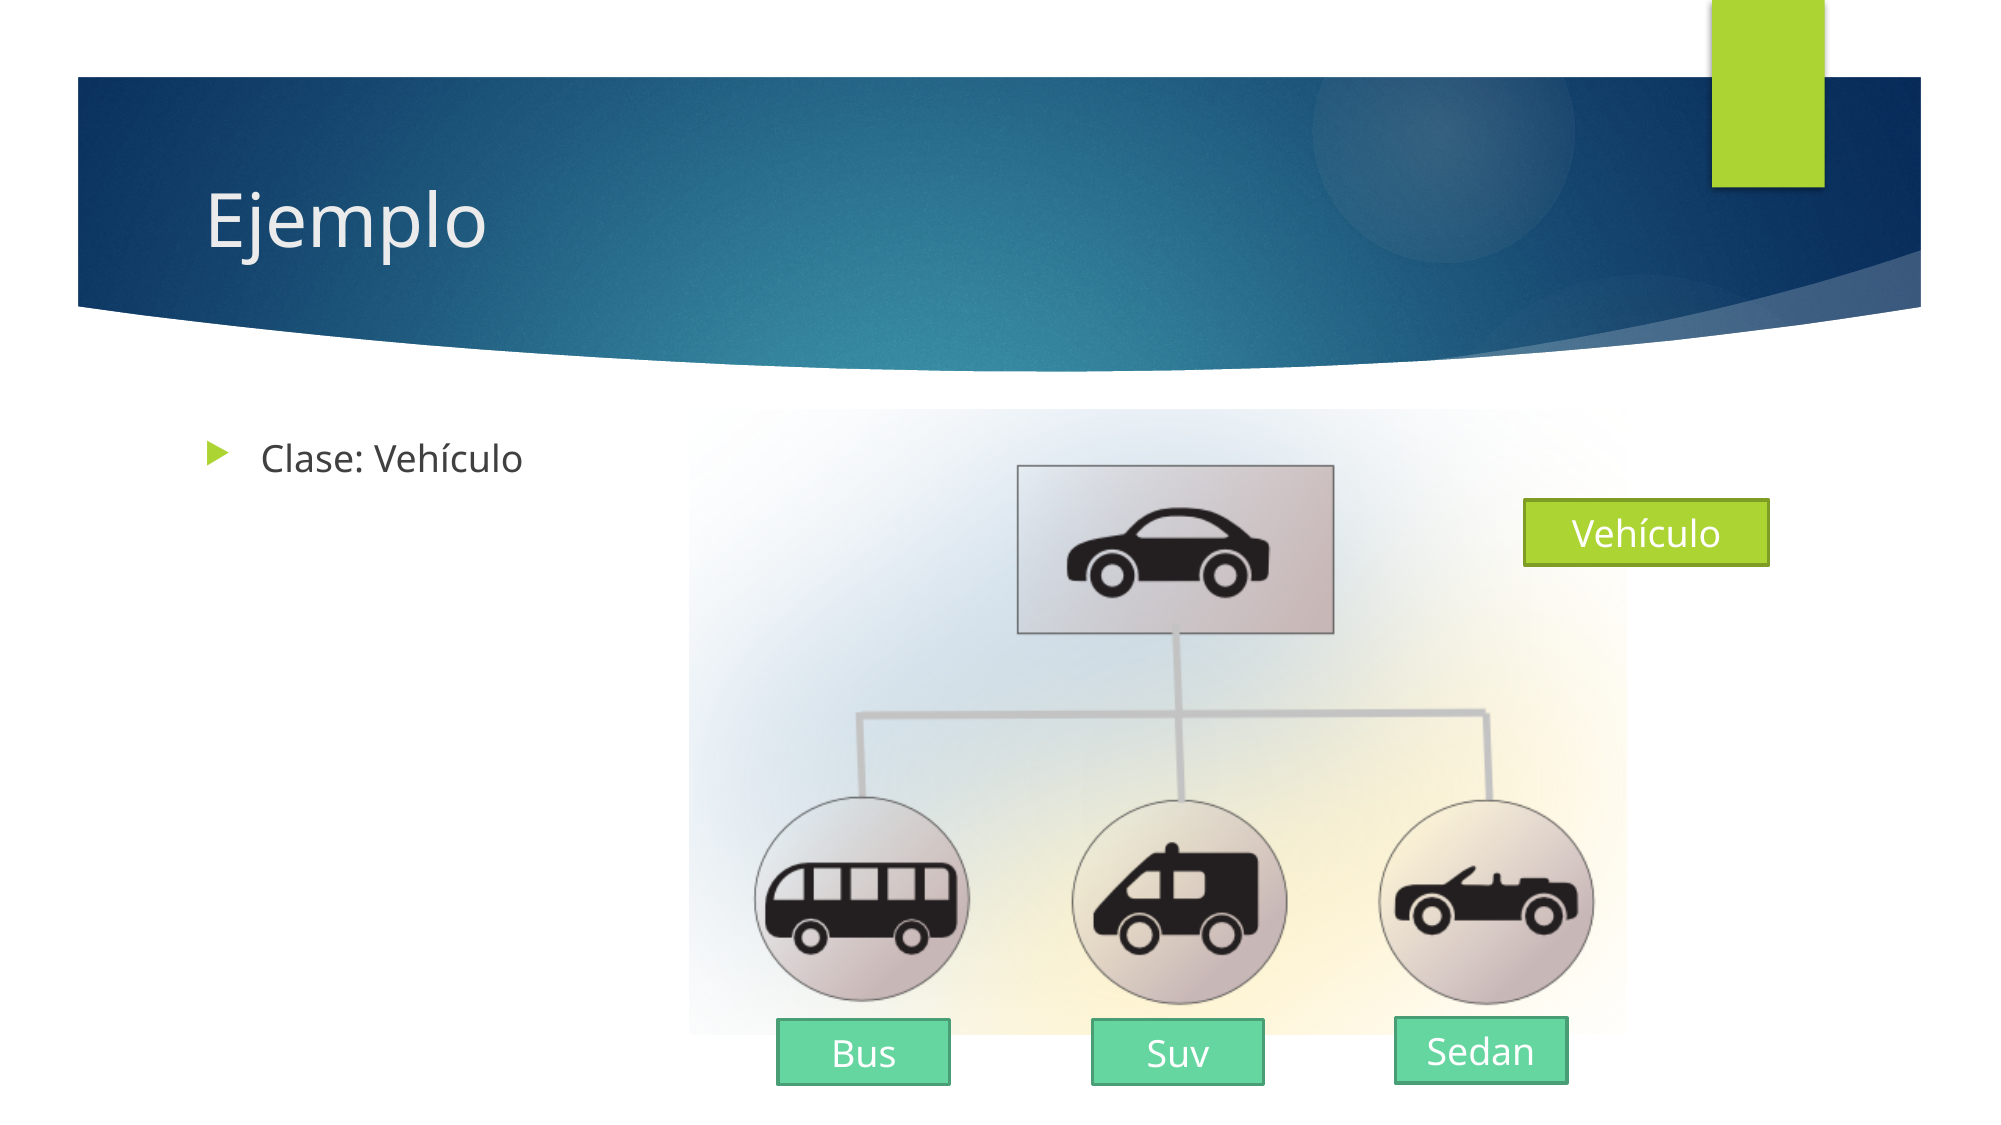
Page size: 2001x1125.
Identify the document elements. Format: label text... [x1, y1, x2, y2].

list Clase: Vehículo [189, 427, 683, 988]
text_box Sedan [1394, 1047, 1569, 1085]
title Ejemplo [189, 159, 1627, 276]
text_box Vehículo [1632, 498, 1770, 567]
text_box Suv [1091, 1047, 1265, 1086]
text_box Bus [776, 1047, 951, 1086]
picture [688, 409, 1627, 1036]
